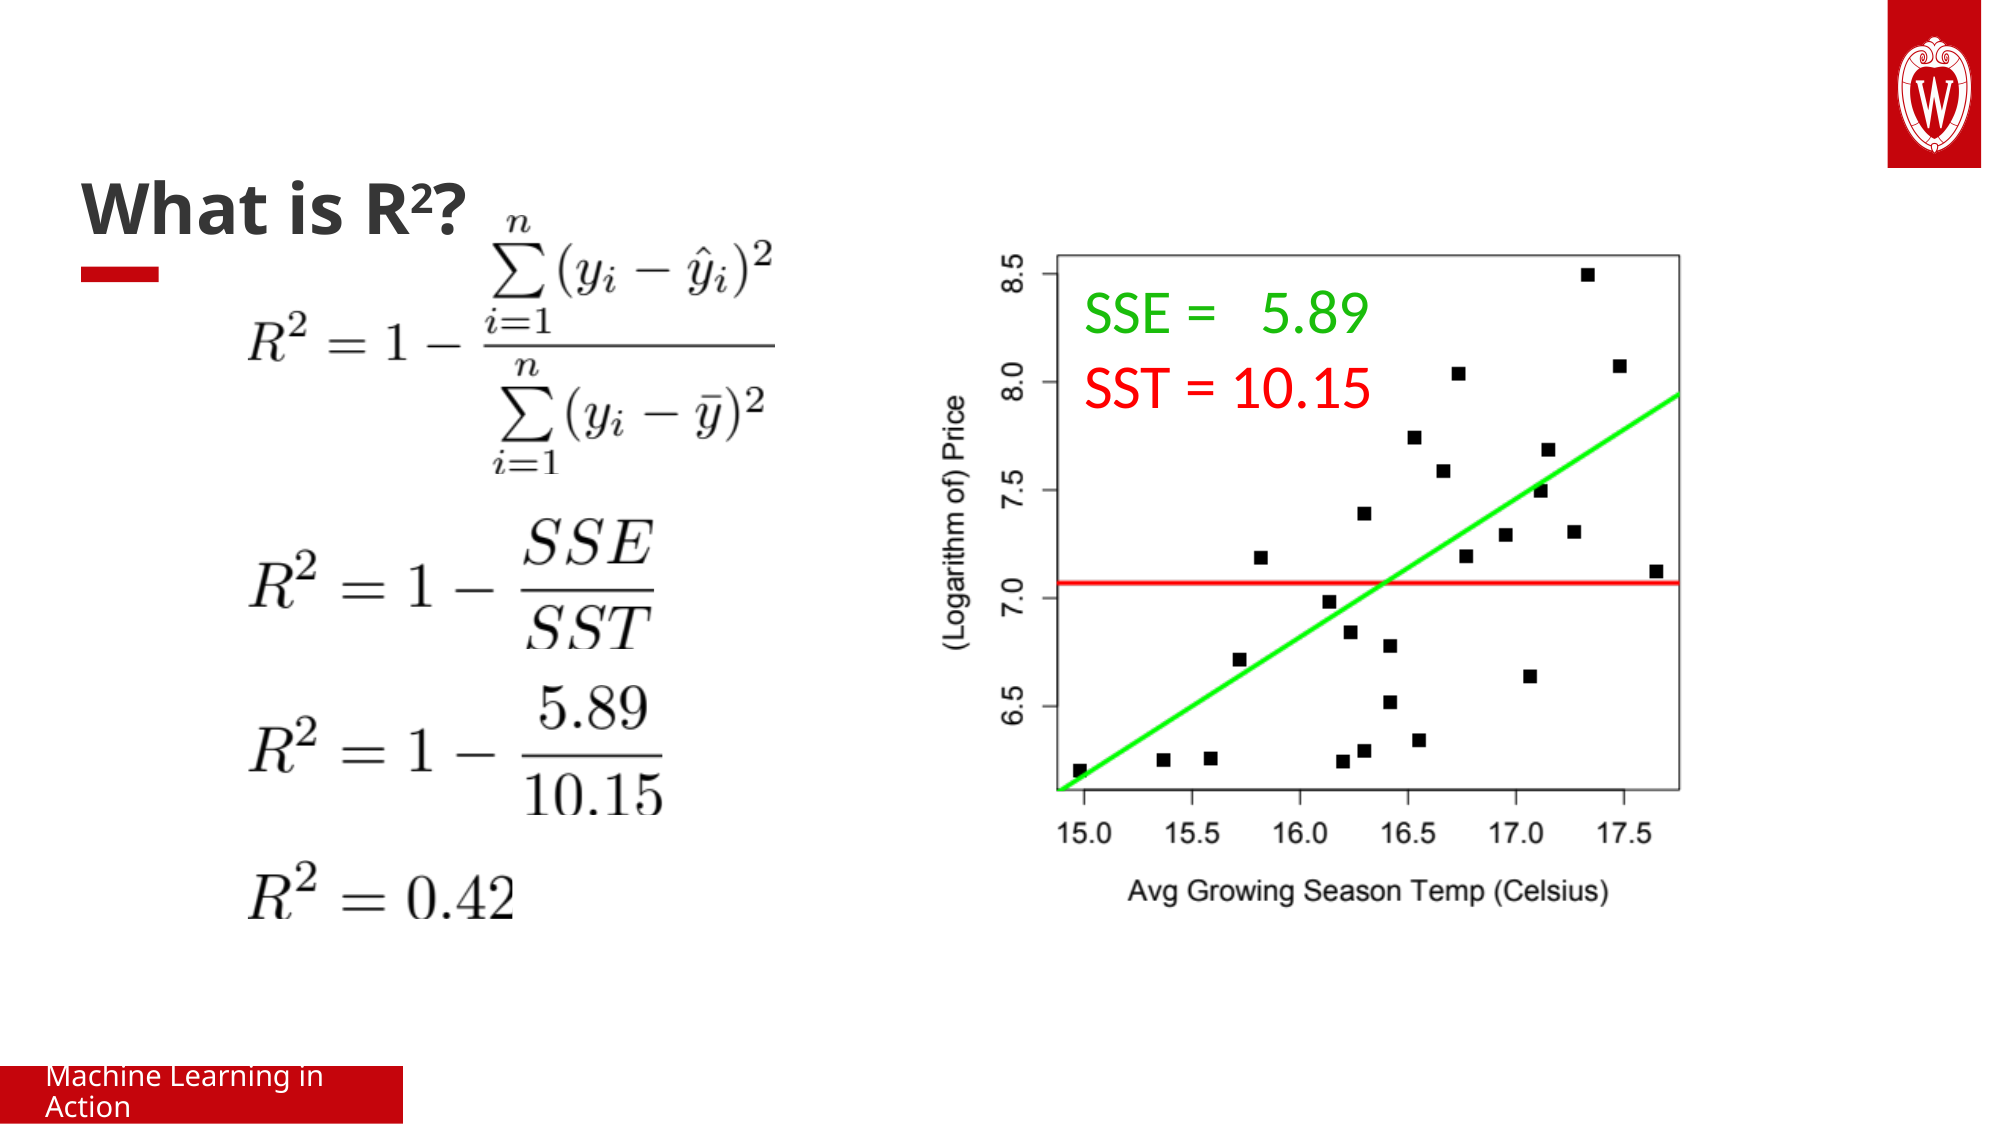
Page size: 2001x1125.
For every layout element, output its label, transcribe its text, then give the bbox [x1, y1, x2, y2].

title What is R2? [81, 75, 1832, 250]
picture [247, 517, 655, 649]
list Machine Learning in Action [0, 1066, 403, 1124]
picture [247, 685, 663, 815]
picture [1897, 36, 1972, 154]
picture [247, 860, 513, 919]
picture [247, 215, 775, 474]
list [938, 136, 1738, 936]
